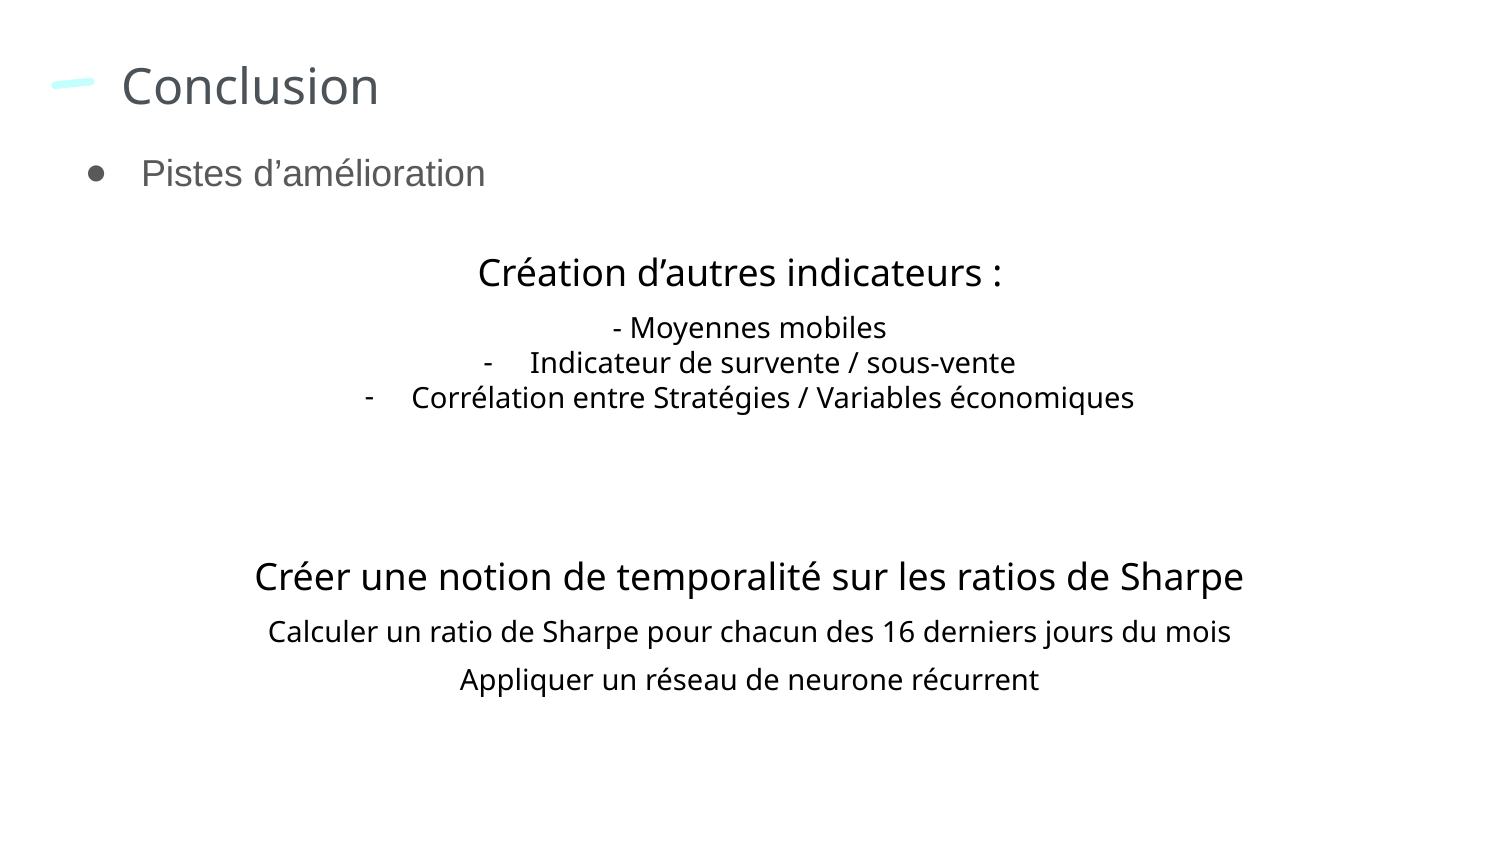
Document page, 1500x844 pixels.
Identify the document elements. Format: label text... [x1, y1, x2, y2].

text_box Création d’autres indicateurs : [141, 241, 1359, 302]
text_box Créer une notion de temporalité sur les ratios de Sharpe [141, 545, 1359, 606]
text_box Pistes d’amélioration [51, 127, 876, 215]
text_box - Moyennes mobiles Indicateur de survente / sous-vente Corrélation entre Stratégies / Variables économiques [141, 302, 1359, 422]
text_box Calculer un ratio de Sharpe pour chacun des 16 derniers jours du mois Appliquer un réseau de neurone récurrent [141, 606, 1359, 784]
text_box Conclusion [106, 39, 979, 128]
text_box [51, 77, 95, 89]
